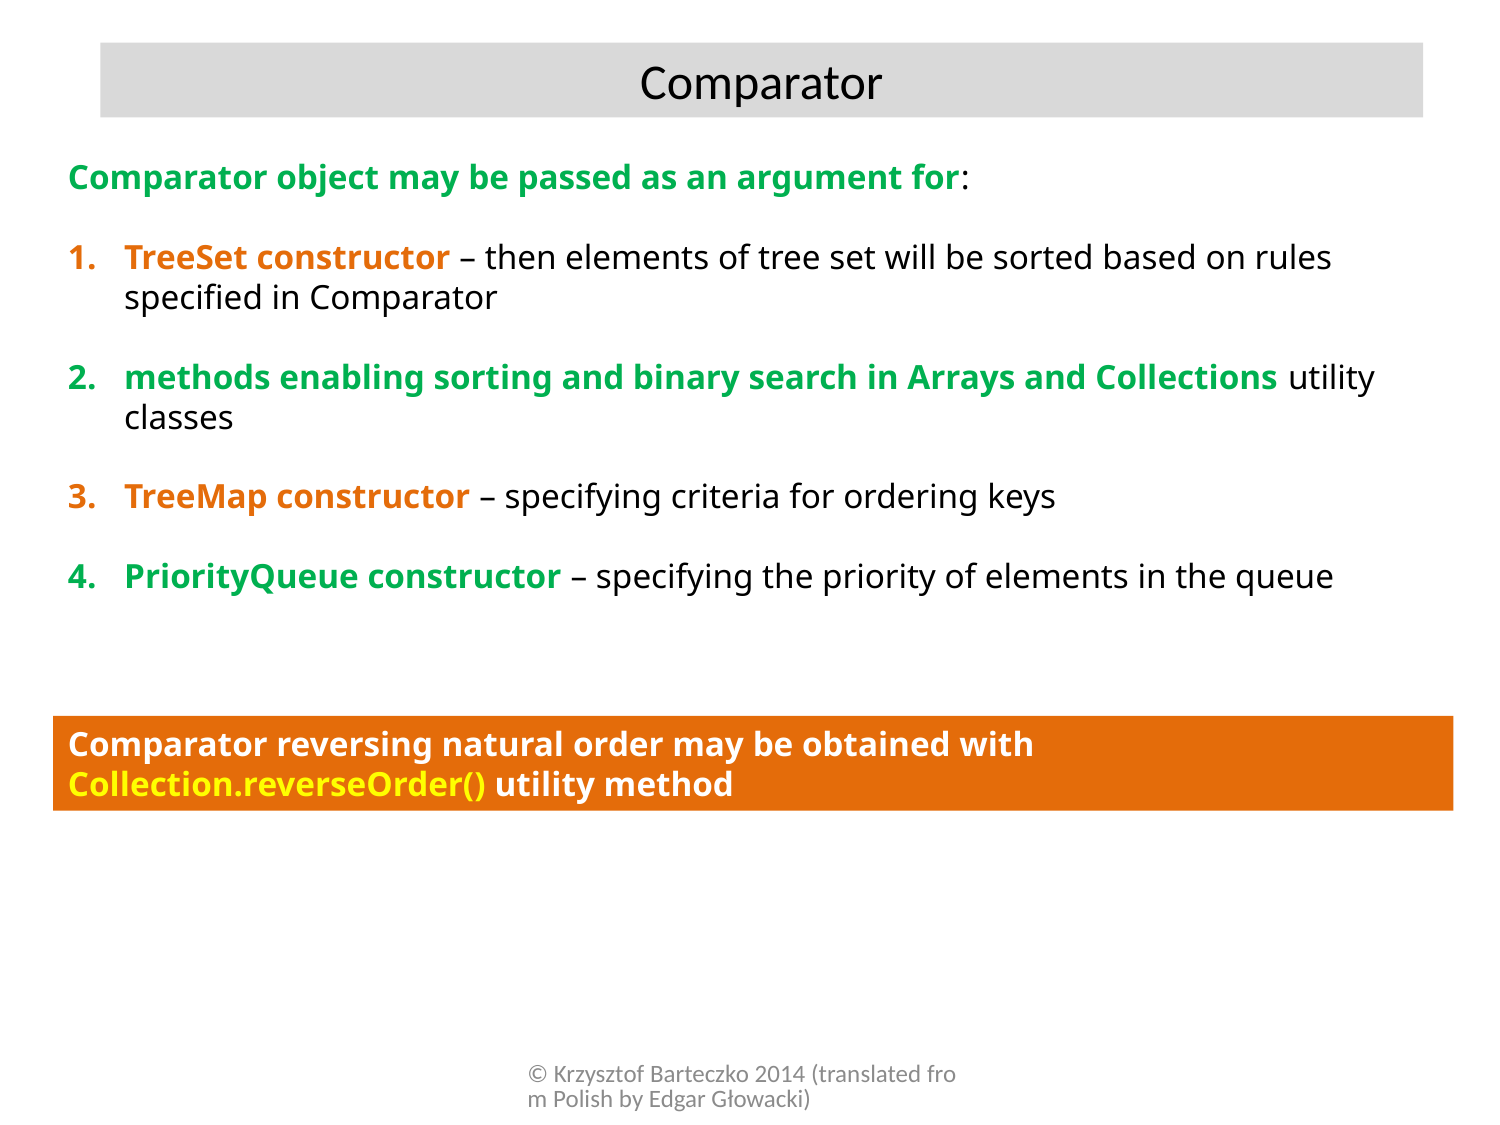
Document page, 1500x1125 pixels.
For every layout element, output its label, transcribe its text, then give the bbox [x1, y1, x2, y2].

text_box Comparator reversing natural order may be obtained with Collection.reverseOrder() utility method [53, 715, 1454, 811]
footer © Krzysztof Barteczko 2014 (translated from Polish by Edgar Głowacki) [512, 1042, 988, 1103]
text_box Comparator object may be passed as an argument for: TreeSet constructor – then elements of tree set will be sorted based on rules specified in Comparator methods enabling sorting and binary search in Arrays and Collections utility classes TreeMap constructor – specifying criteria for ordering keys PriorityQueue constructor – specifying the priority of elements in the queue [53, 148, 1454, 603]
text_box Comparator [100, 42, 1424, 118]
